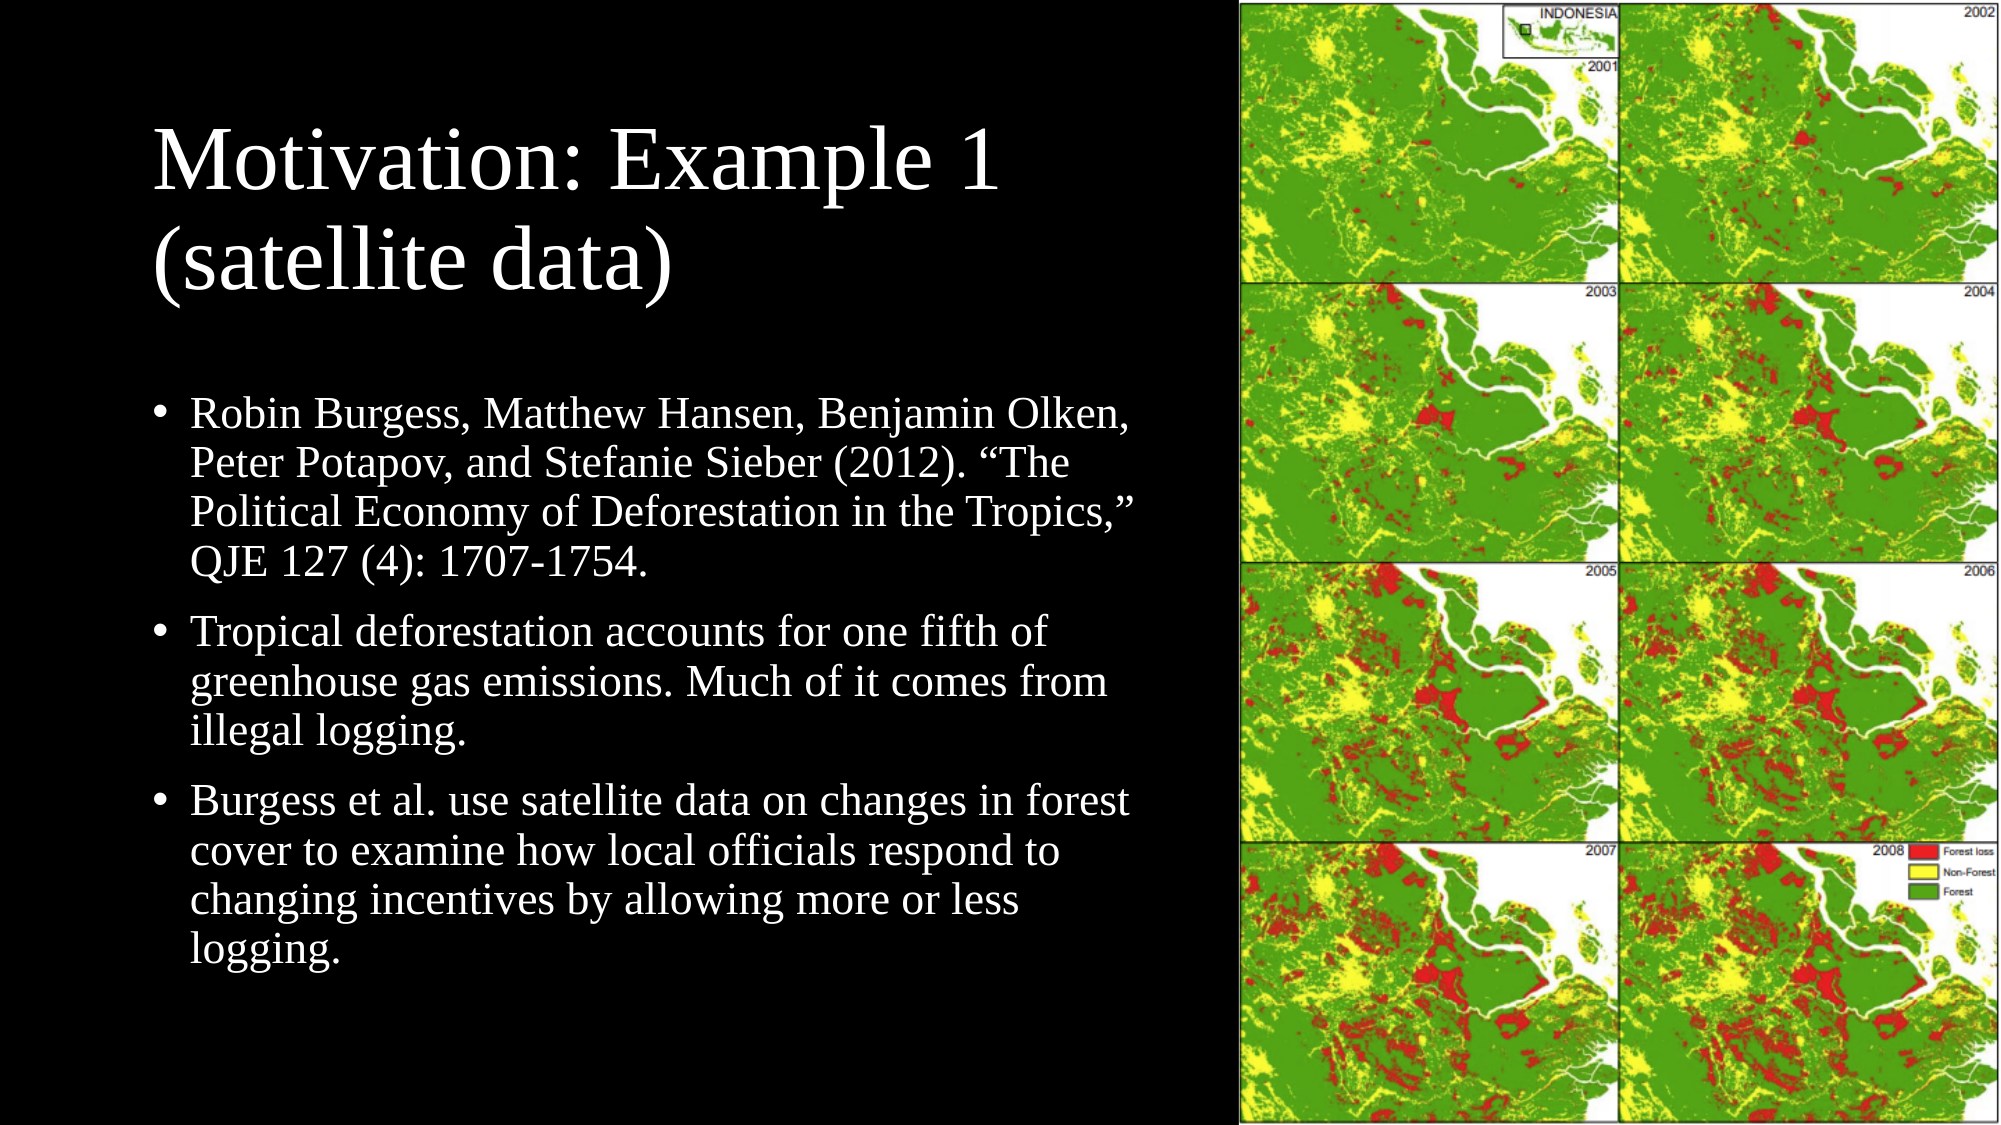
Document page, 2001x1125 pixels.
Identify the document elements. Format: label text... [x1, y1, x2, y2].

title Motivation: Example 1 (satellite data) [137, 59, 1164, 360]
list Robin Burgess, Matthew Hansen, Benjamin Olken, Peter Potapov, and Stefanie Sieber (2012). “The Political Economy of Deforestation in the Tropics,” QJE 127 (4): 1707-1754. Tropical deforestation accounts for one fifth of greenhouse gas emissions. Much of it comes from illegal logging. Burgess et al. use satellite data on changes in forest cover to examine how local officials respond to changing incentives by allowing more or less logging. [137, 381, 1164, 1014]
picture [1238, 0, 2000, 1125]
